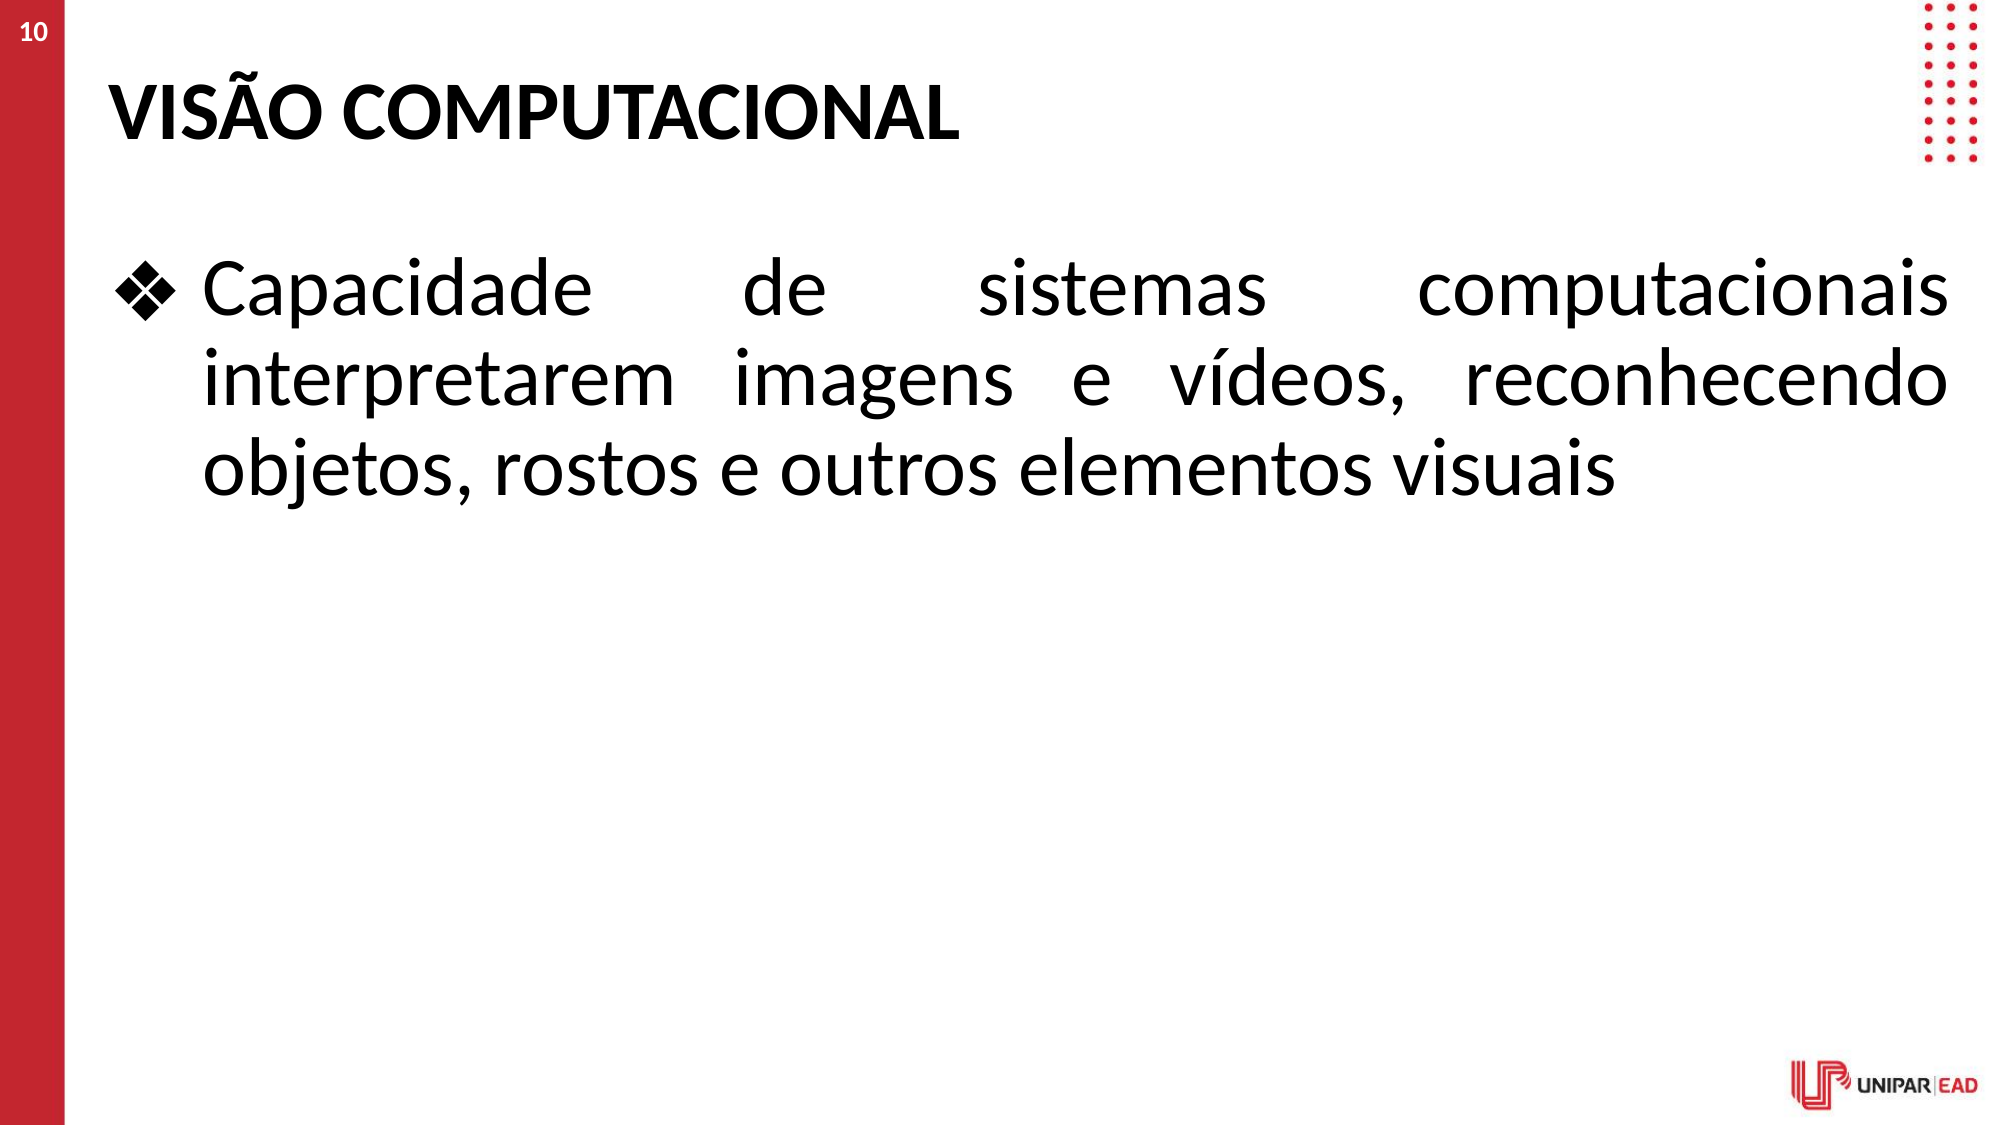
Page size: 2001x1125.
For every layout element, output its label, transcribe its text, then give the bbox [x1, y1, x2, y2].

list Capacidade de sistemas computacionais interpretarem imagens e vídeos, reconhecendo objetos, rostos e outros elementos visuais [93, 235, 1967, 1044]
picture [0, 0, 2001, 1125]
slide_number ‹#› [0, 0, 73, 60]
title VISÃO COMPUTACIONAL [93, 59, 1917, 189]
